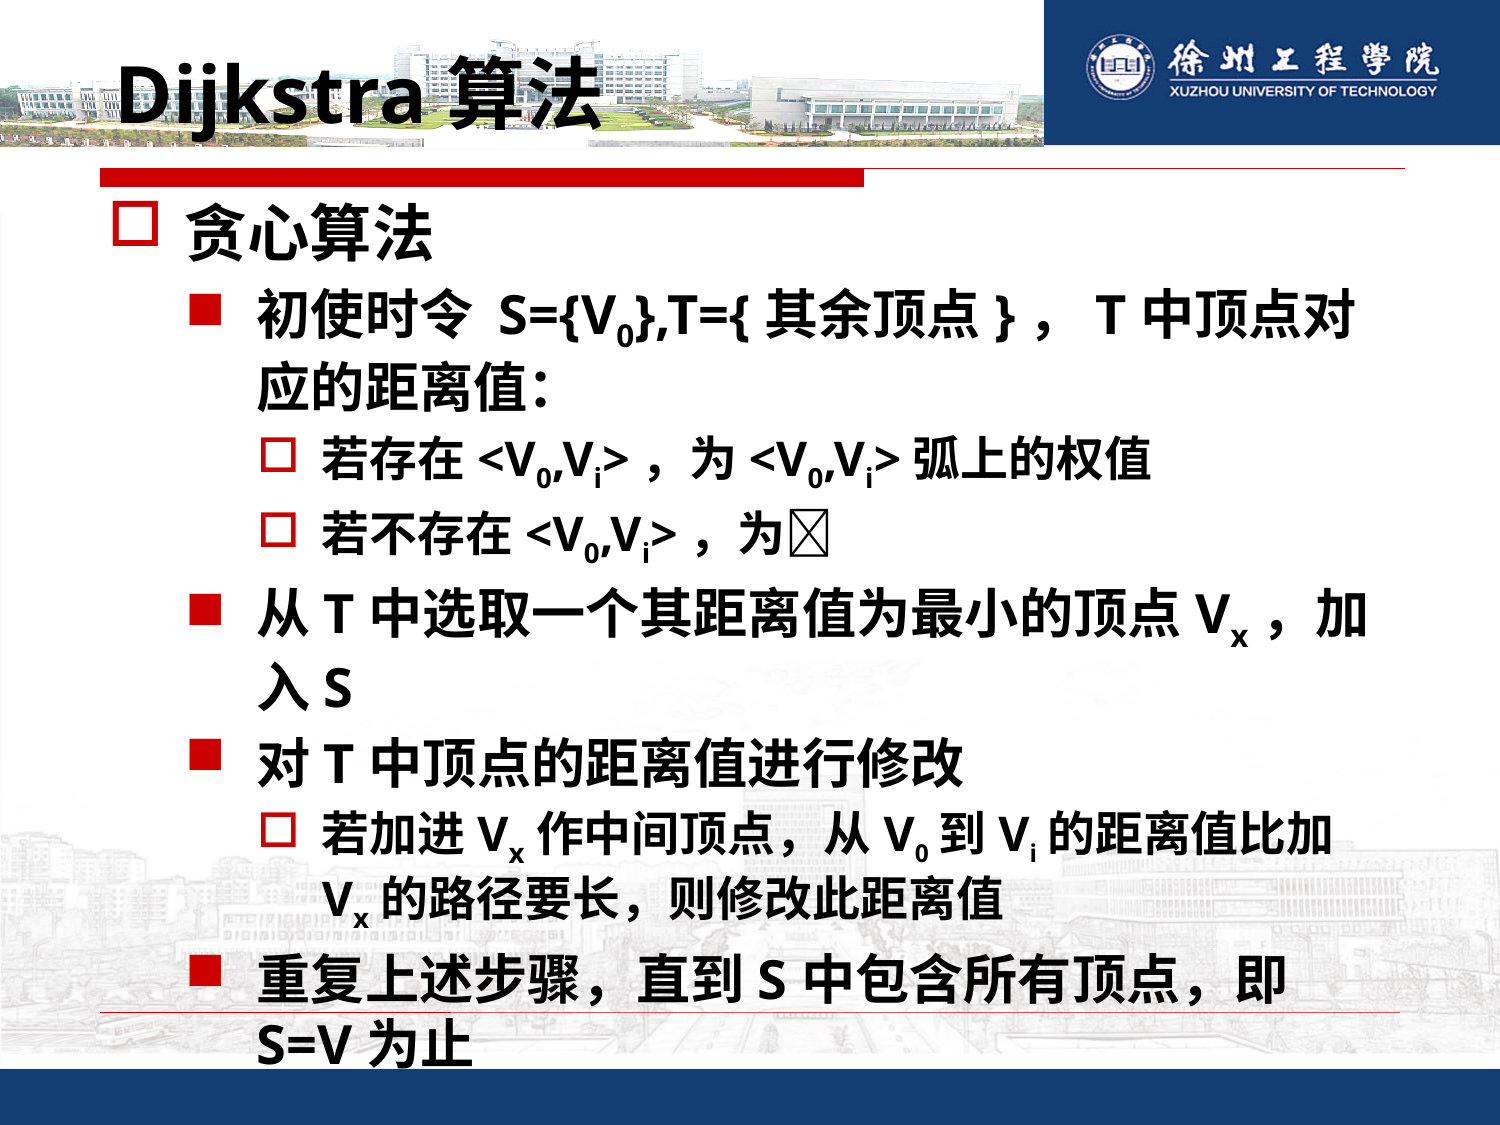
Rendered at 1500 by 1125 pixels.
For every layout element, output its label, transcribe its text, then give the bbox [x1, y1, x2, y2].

list 贪心算法 初使时令 S={V0},T={其余顶点}，T中顶点对应的距离值： 若存在<V0,Vi>，为<V0,Vi>弧上的权值 若不存在<V0,Vi>，为 从T中选取一个其距离值为最小的顶点Vx，加入S 对T中顶点的距离值进行修改 若加进Vx作中间顶点，从V0到Vi的距离值比加Vx的路径要长，则修改此距离值 重复上述步骤，直到S中包含所有顶点，即S=V为止 [92, 186, 1406, 988]
picture [0, 0, 1500, 1125]
title Dijkstra算法 [99, 18, 1085, 147]
table_header 0 [0, 0, 1044, 147]
